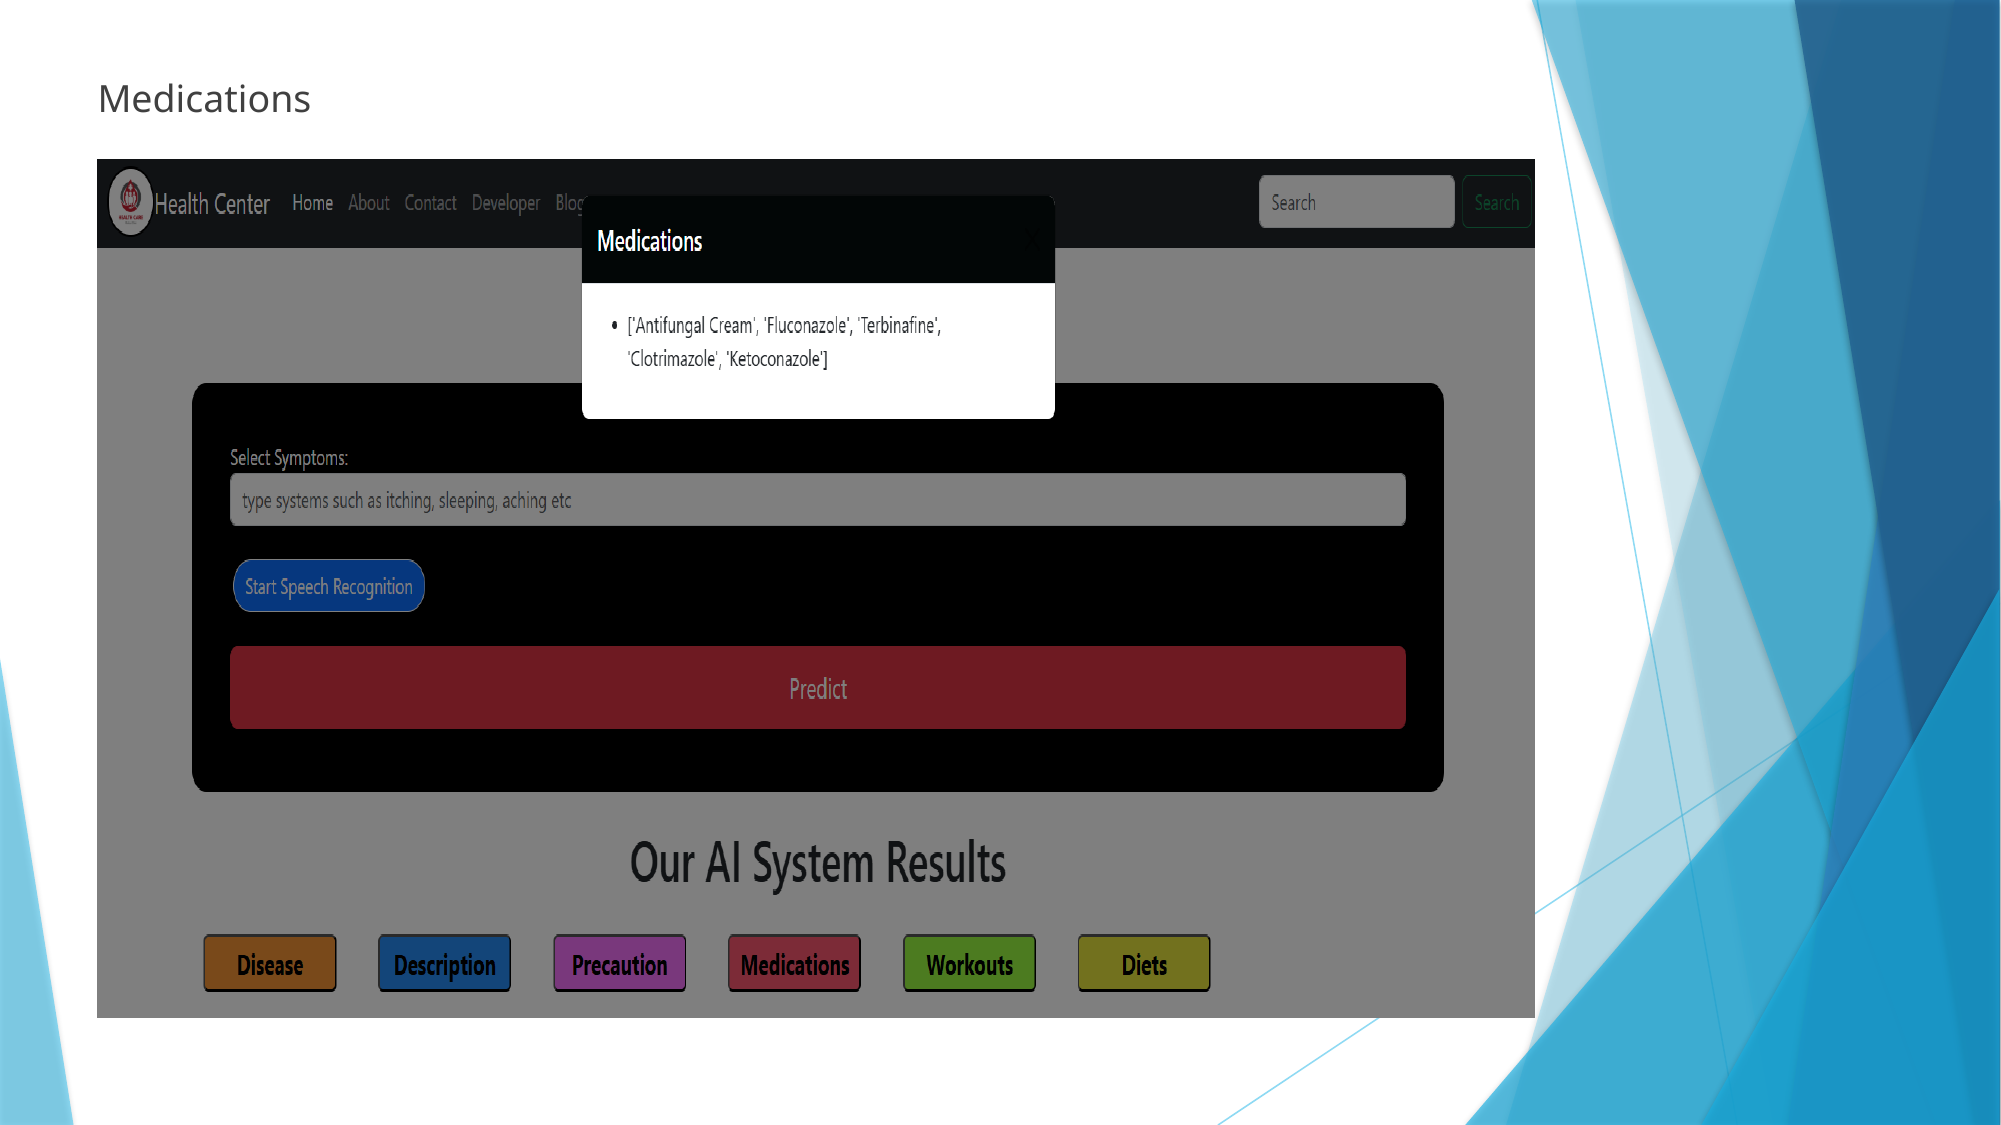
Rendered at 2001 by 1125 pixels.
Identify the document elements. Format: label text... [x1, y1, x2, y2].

text_box Medications [82, 67, 827, 147]
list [97, 158, 1536, 1019]
